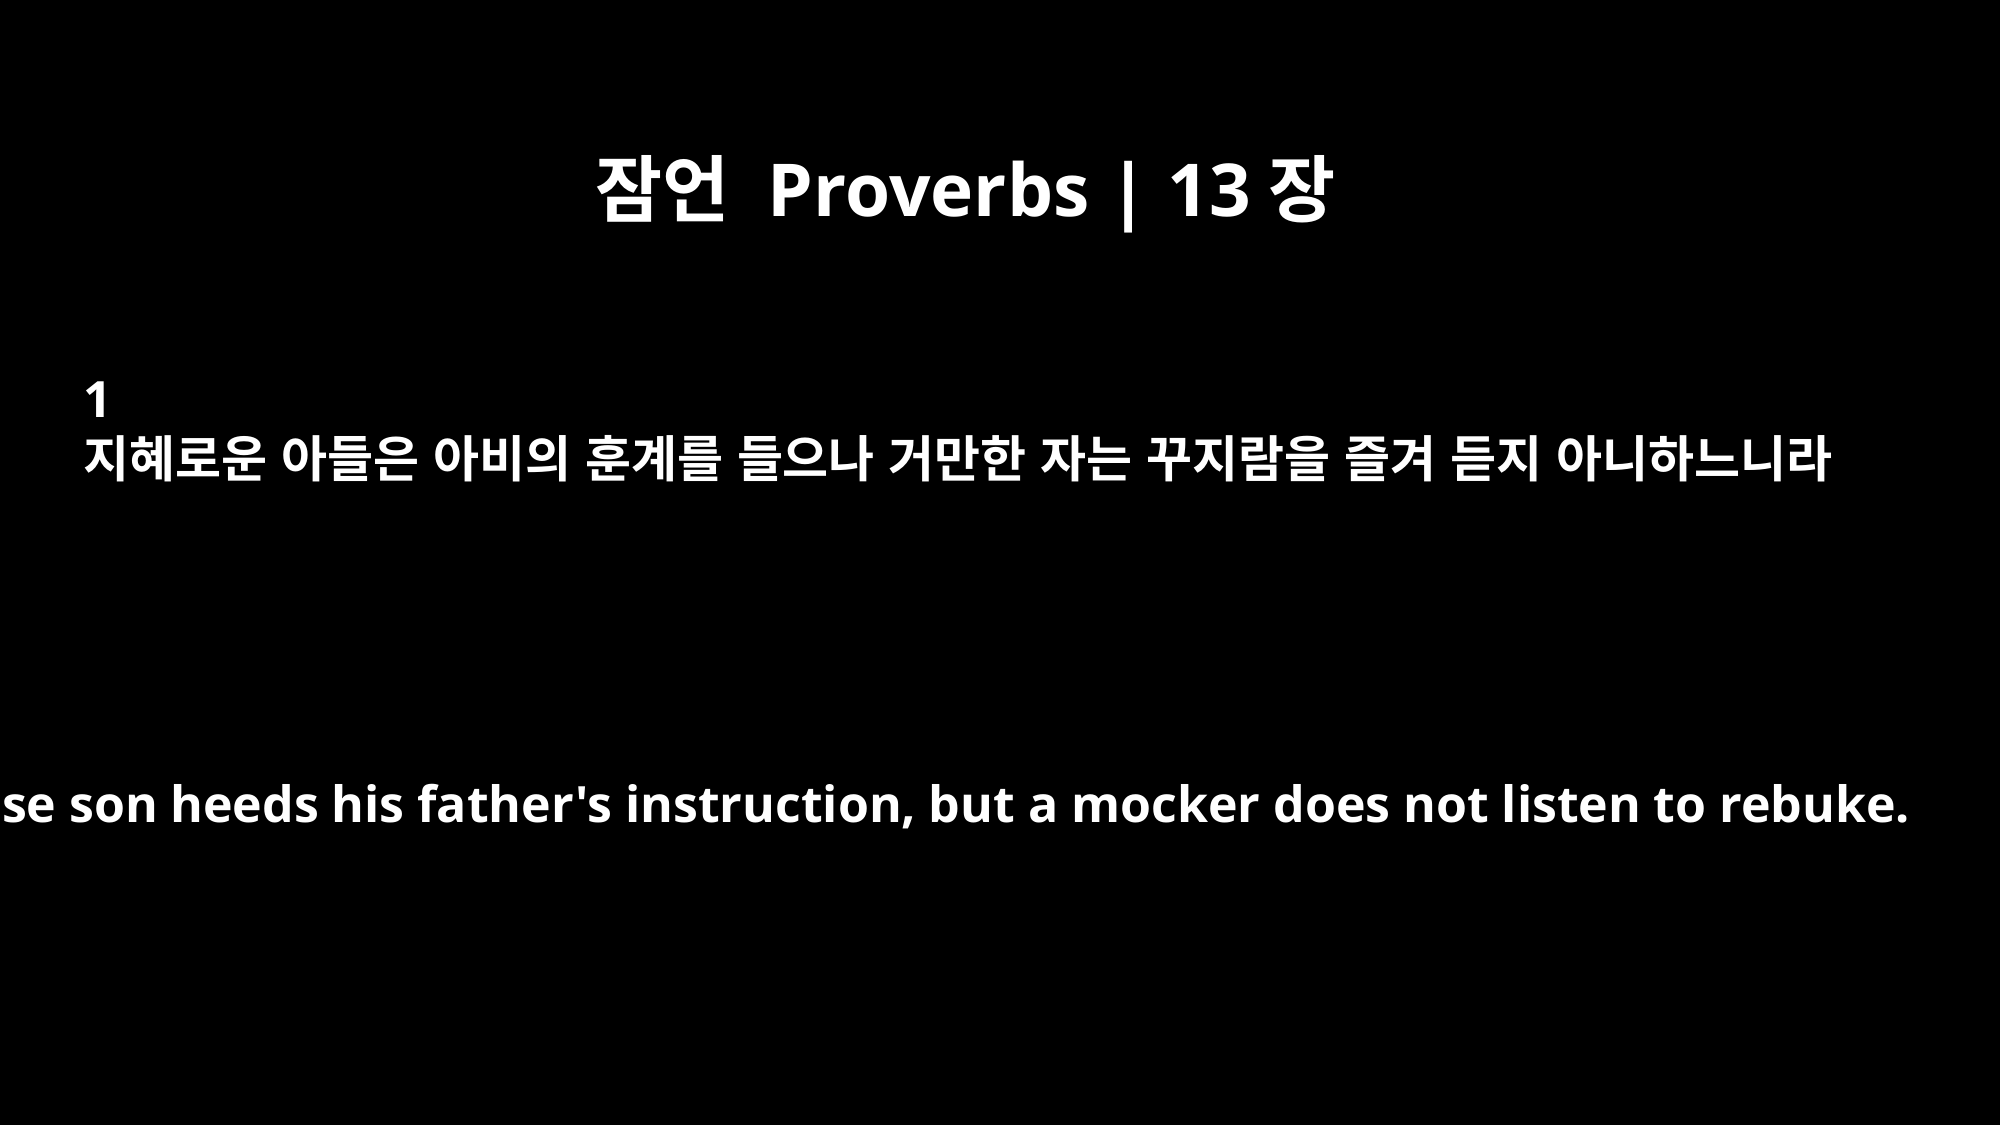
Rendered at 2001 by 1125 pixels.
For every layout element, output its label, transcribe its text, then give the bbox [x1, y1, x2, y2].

text_box 1 지혜로운 아들은 아비의 훈계를 들으나 거만한 자는 꾸지람을 즐겨 듣지 아니하느니라 [68, 359, 1849, 495]
text_box A wise son heeds his father's instruction, but a mocker does not listen to rebuke. [0, 764, 1926, 840]
text_box 잠언 Proverbs | 13장 [580, 136, 1352, 239]
